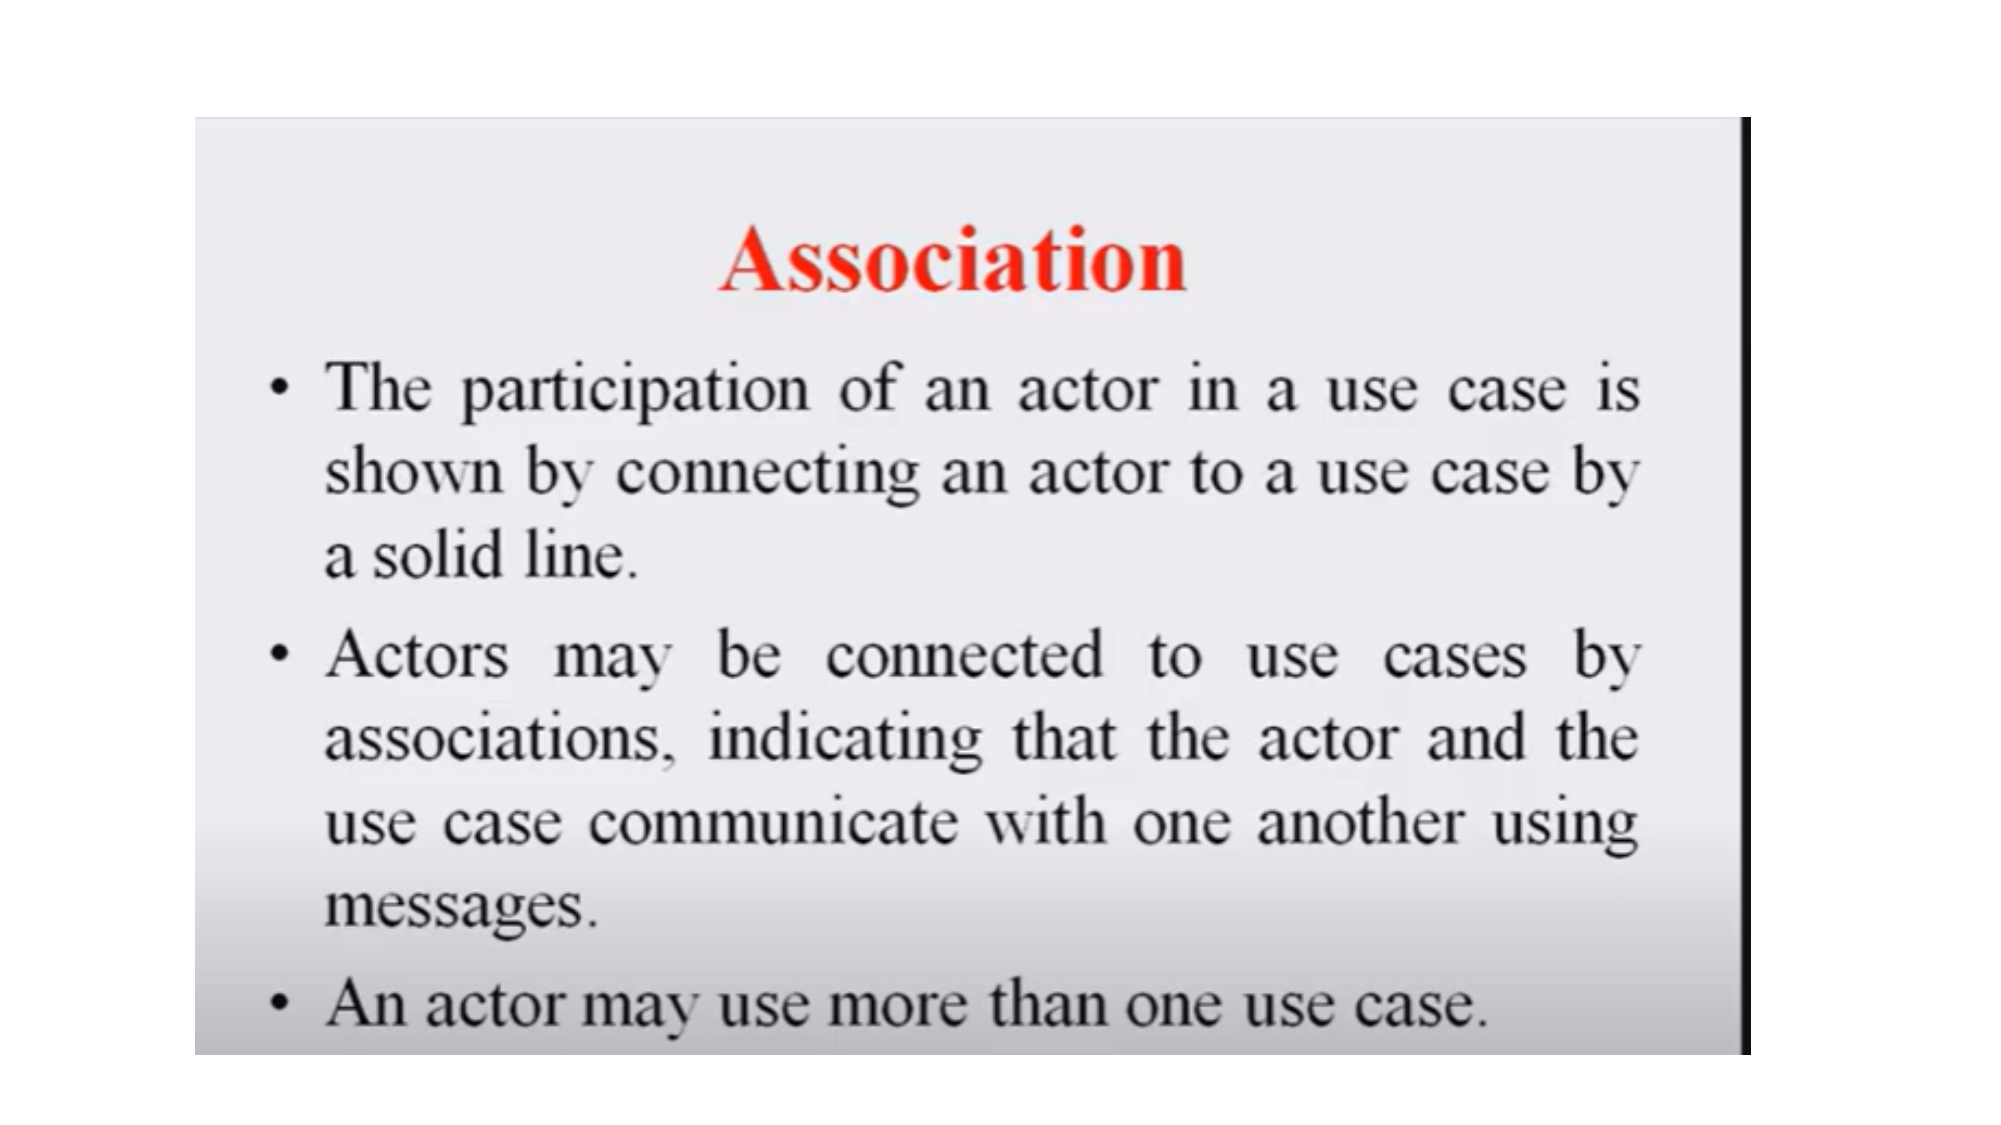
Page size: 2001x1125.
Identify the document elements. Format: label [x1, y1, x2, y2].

picture [195, 117, 1751, 1055]
